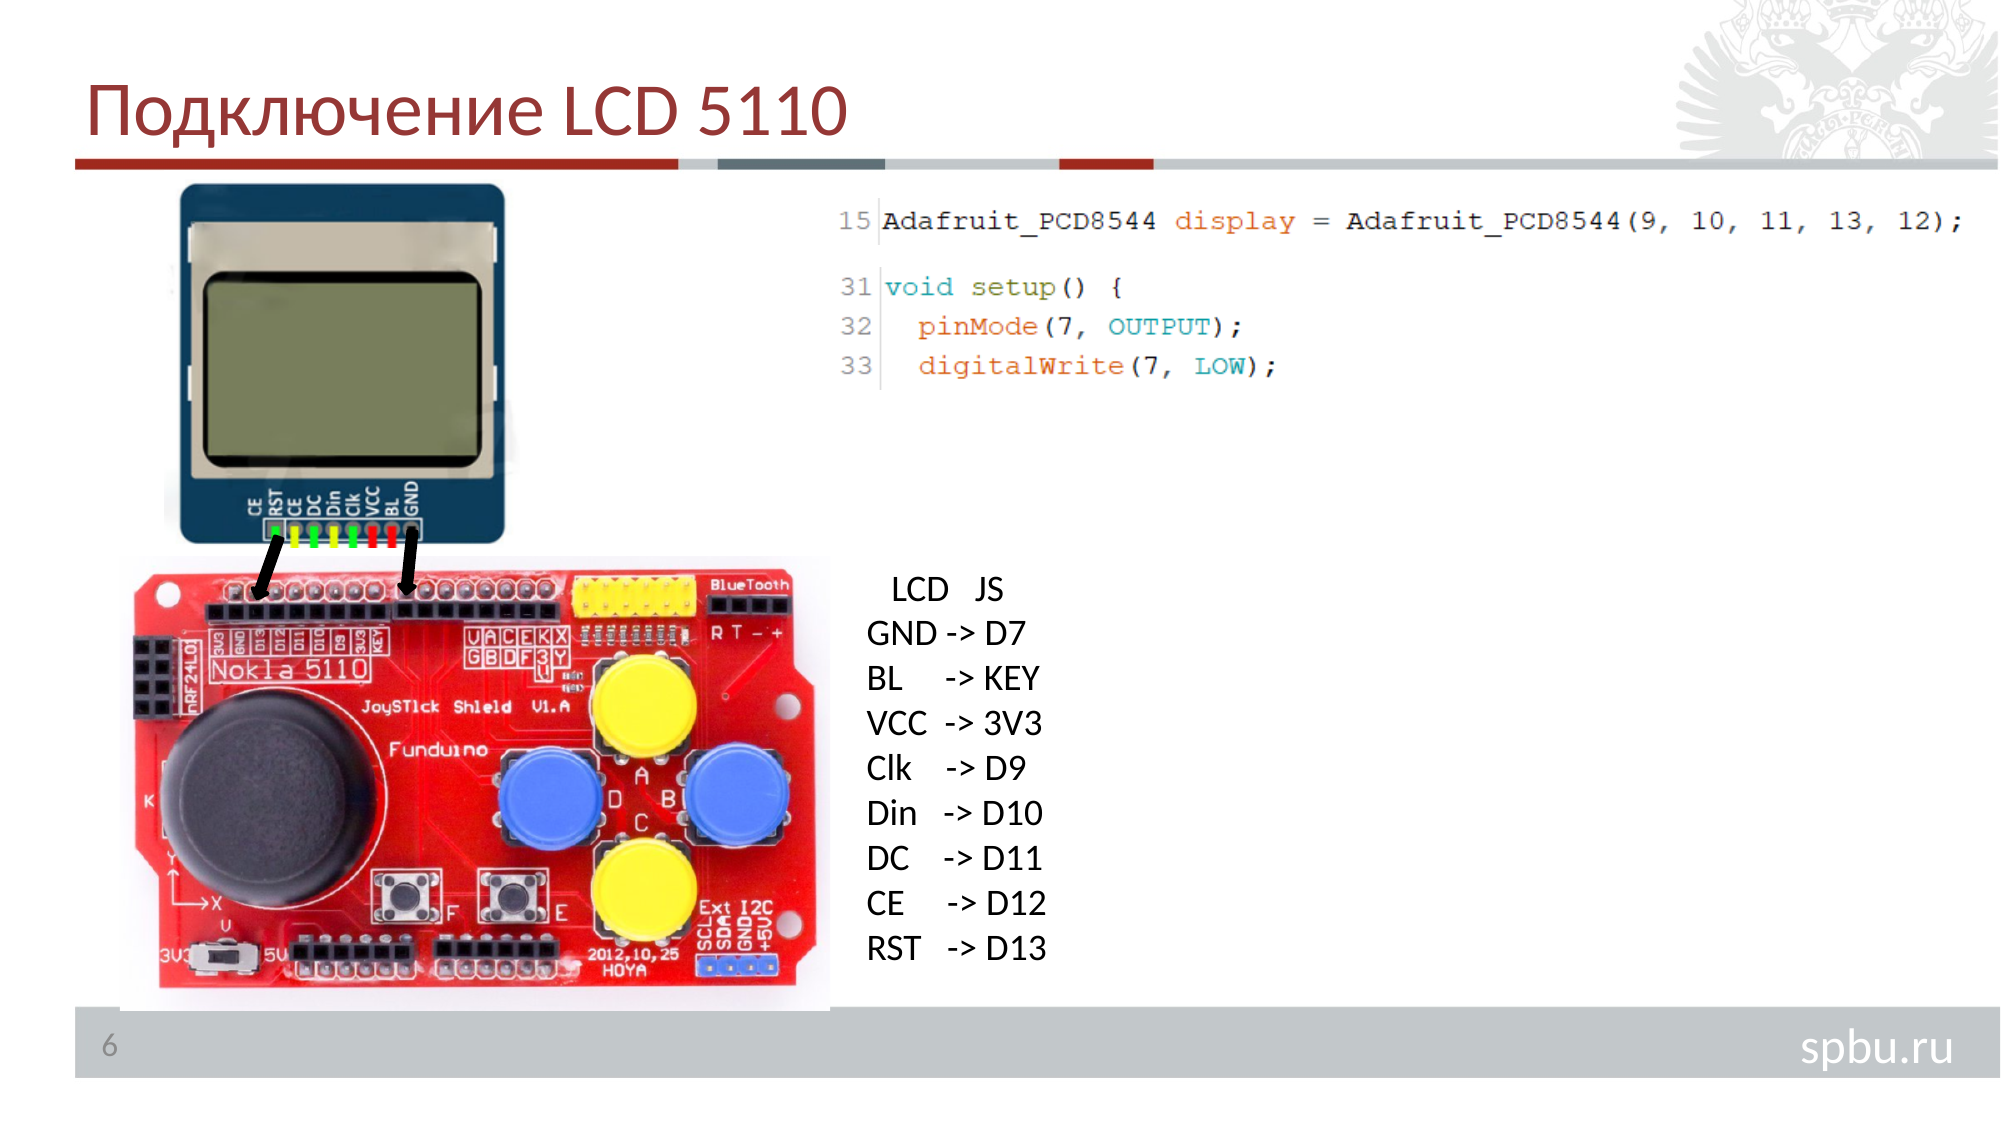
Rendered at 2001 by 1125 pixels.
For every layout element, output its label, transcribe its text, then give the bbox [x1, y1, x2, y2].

text_box GND -> D7 BL -> KEY VCC -> 3V3 Clk -> D9 Din -> D10 DC -> D11 CE -> D12 RST -> D13 [851, 600, 1103, 976]
title Подключение LCD 5110 [70, 58, 1315, 151]
slide_number 6 [86, 1019, 418, 1067]
text_box LCD JS [876, 556, 1045, 617]
picture [0, 0, 2001, 1125]
